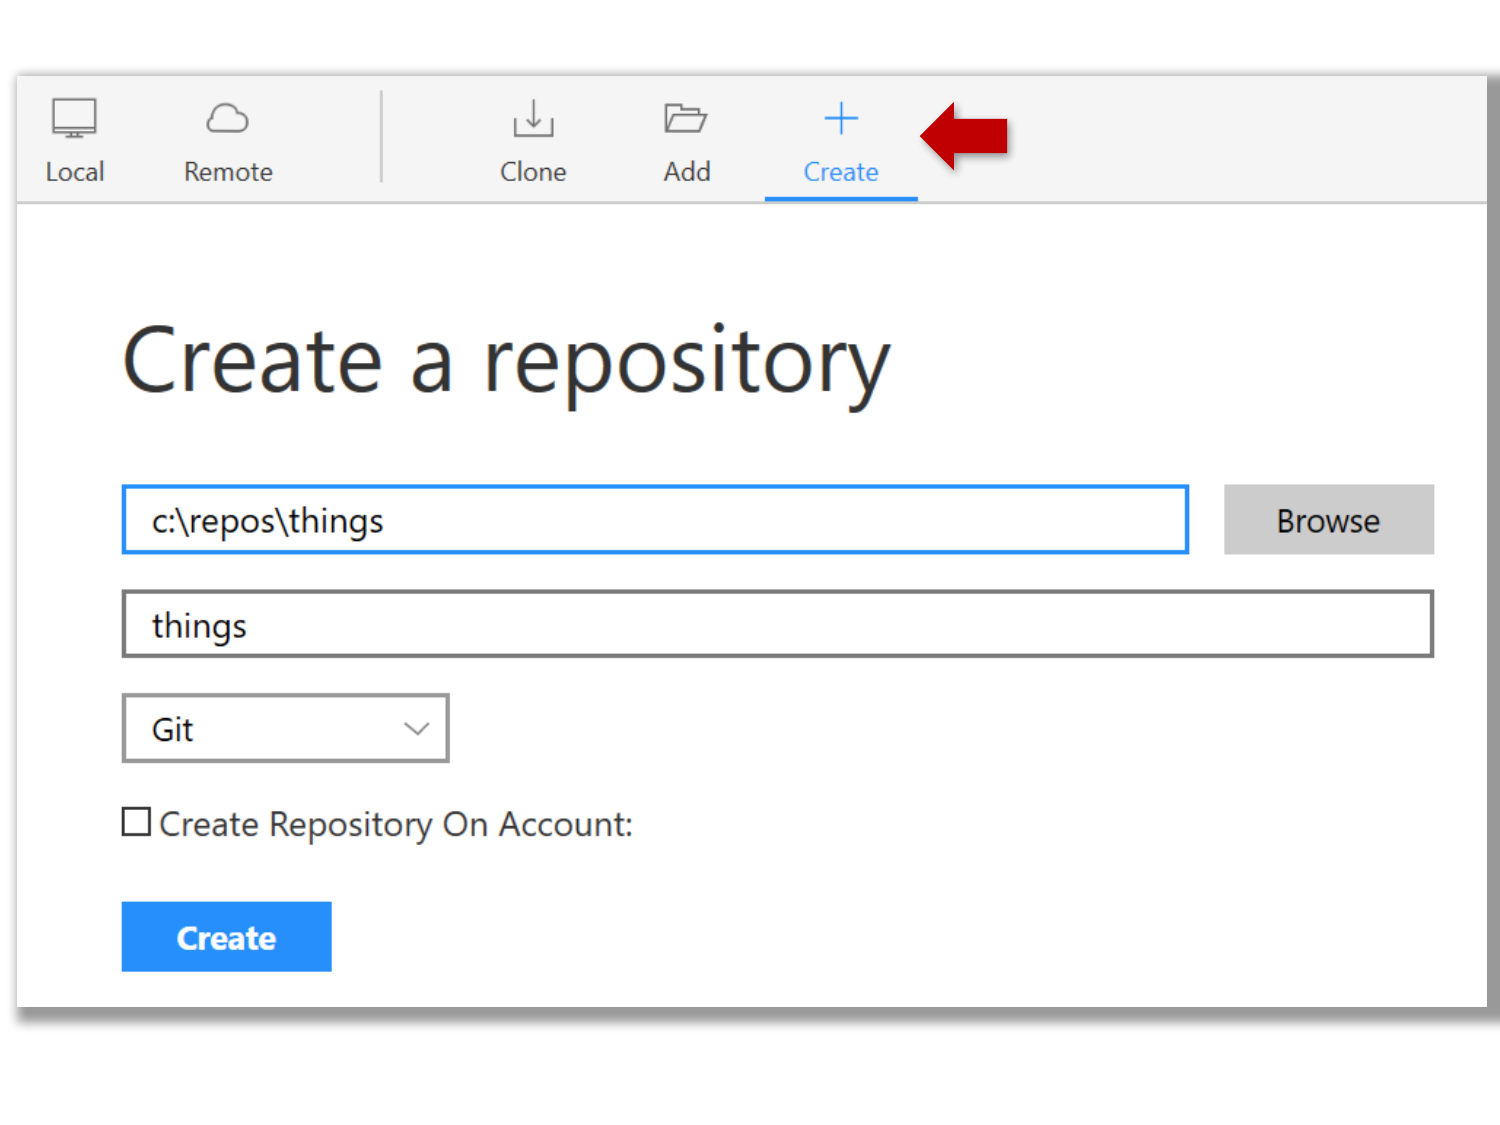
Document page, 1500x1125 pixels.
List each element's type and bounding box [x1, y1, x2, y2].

picture [17, 76, 1487, 1007]
